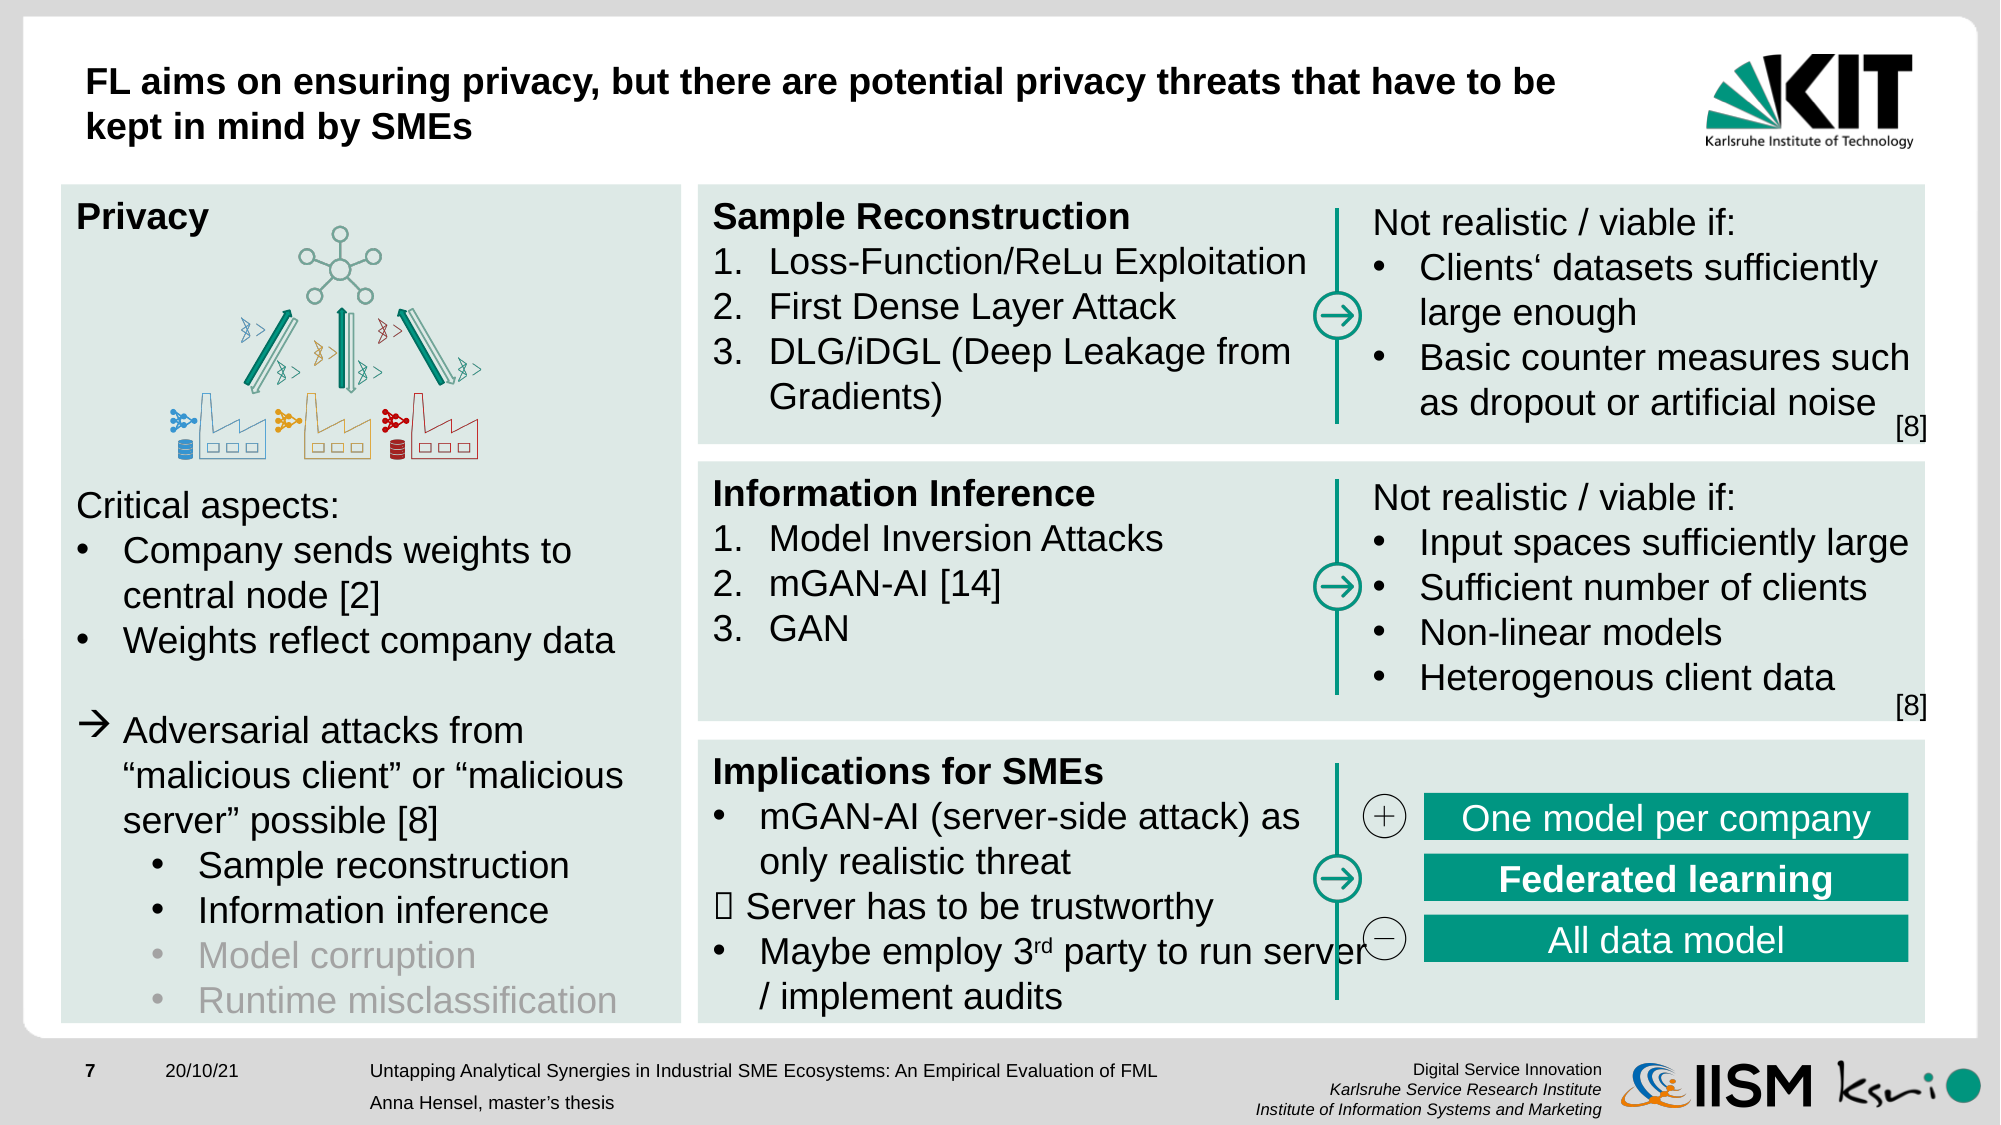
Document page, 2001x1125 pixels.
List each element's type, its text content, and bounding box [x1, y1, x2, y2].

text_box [1307, 762, 1367, 1000]
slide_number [165, 1058, 355, 1119]
text_box Privacy Critical aspects: Company sends weights to central node [2] Weights reflect company data Adversarial attacks from “malicious client” or “malicious server” possible [8] Sample reconstruction Information inference Model corruption Runtime misclassification [60, 184, 682, 1024]
footer Untapping Analytical Synergies in Industrial SME Ecosystems: An Empirical Evaluation of FML Anna Hensel, master’s thesis [369, 1058, 1247, 1119]
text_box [1307, 207, 1367, 425]
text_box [170, 210, 491, 473]
text_box Implications for SMEs mGAN-AI (server-side attack) as only realistic threat  Server has to be trustworthy Maybe employ 3rd party to run server / implement audits [697, 799, 1926, 1024]
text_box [1367, 788, 1909, 966]
slide_number 7 [55, 1058, 126, 1095]
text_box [697, 184, 2000, 461]
picture [0, 0, 2000, 1125]
title FL aims on ensuring privacy, but there are potential privacy threats that have to be kept in mind by SMEs [85, 54, 1598, 148]
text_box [697, 461, 2000, 799]
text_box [1307, 478, 1367, 696]
